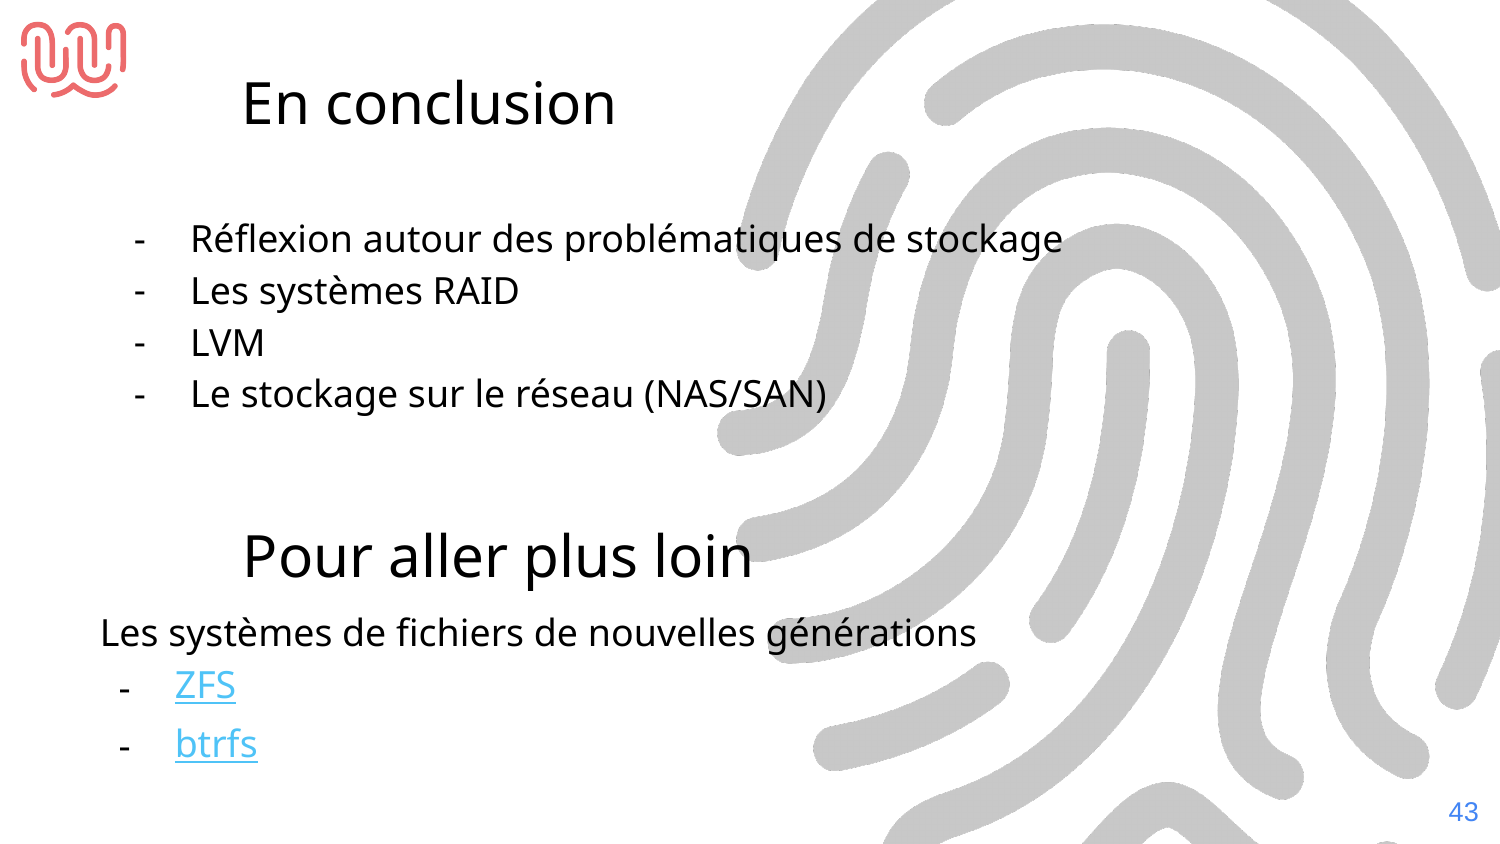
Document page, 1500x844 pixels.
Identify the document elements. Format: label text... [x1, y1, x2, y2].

text_box Pour aller plus loin [228, 504, 877, 586]
text_box Les systèmes de fichiers de nouvelles générations ZFS btrfs [84, 586, 1395, 786]
picture [454, 0, 1500, 844]
picture [20, 20, 134, 101]
text_box Réflexion autour des problématiques de stockage Les systèmes RAID LVM Le stockage sur le réseau (NAS/SAN) [100, 193, 1410, 431]
slide_number ‹#› [1403, 779, 1494, 844]
text_box En conclusion [226, 50, 876, 151]
